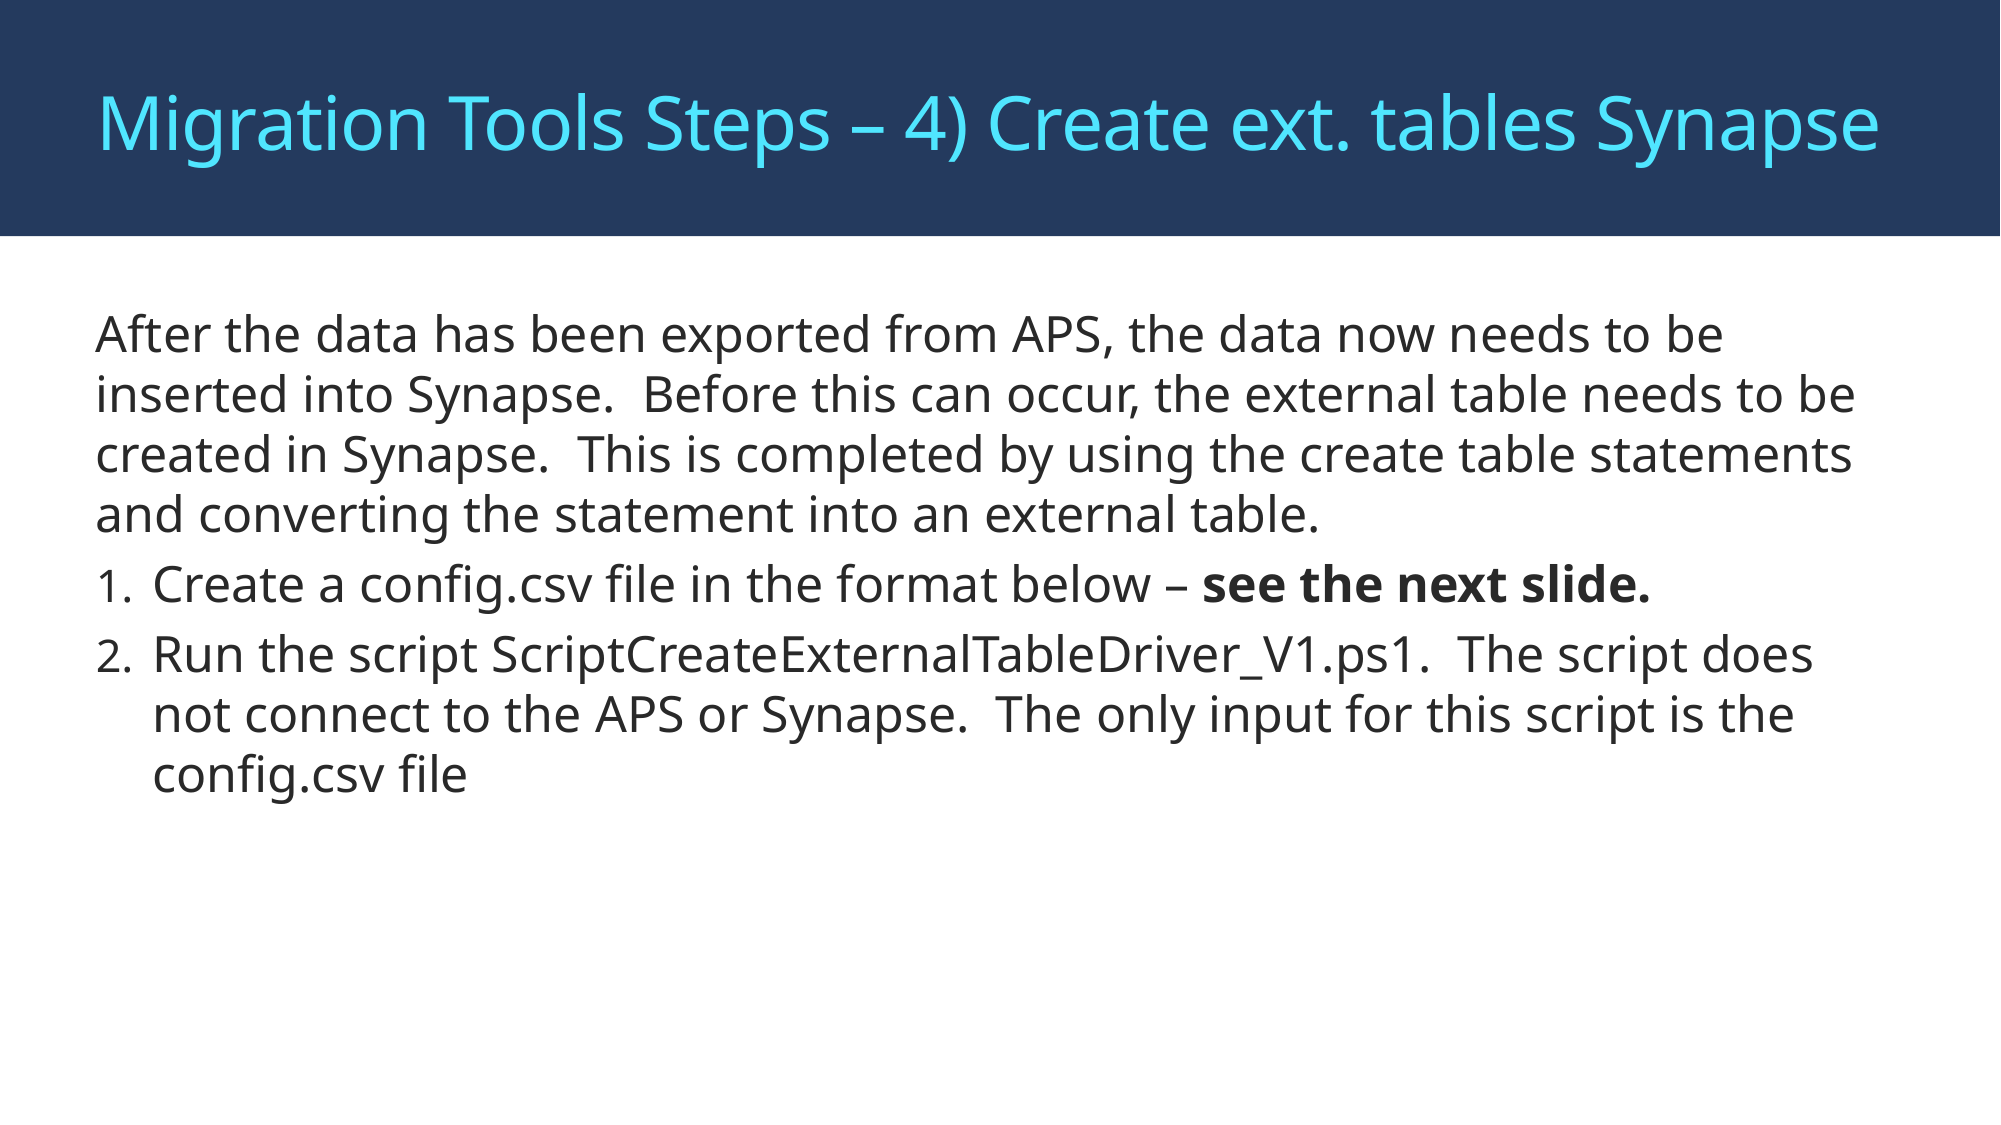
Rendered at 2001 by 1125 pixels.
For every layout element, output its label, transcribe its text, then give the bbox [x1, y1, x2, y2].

title Migration Tools Steps – 4) Create ext. tables Synapse [96, 75, 1904, 166]
list After the data has been exported from APS, the data now needs to be inserted into Synapse. Before this can occur, the external table needs to be created in Synapse. This is completed by using the create table statements and converting the statement into an external table. Create a config.csv file in the format below – see the next slide. Run the script ScriptCreateExternalTableDriver_V1.ps1. The script does not connect to the APS or Synapse. The only input for this script is the config.csv file [95, 302, 1904, 885]
